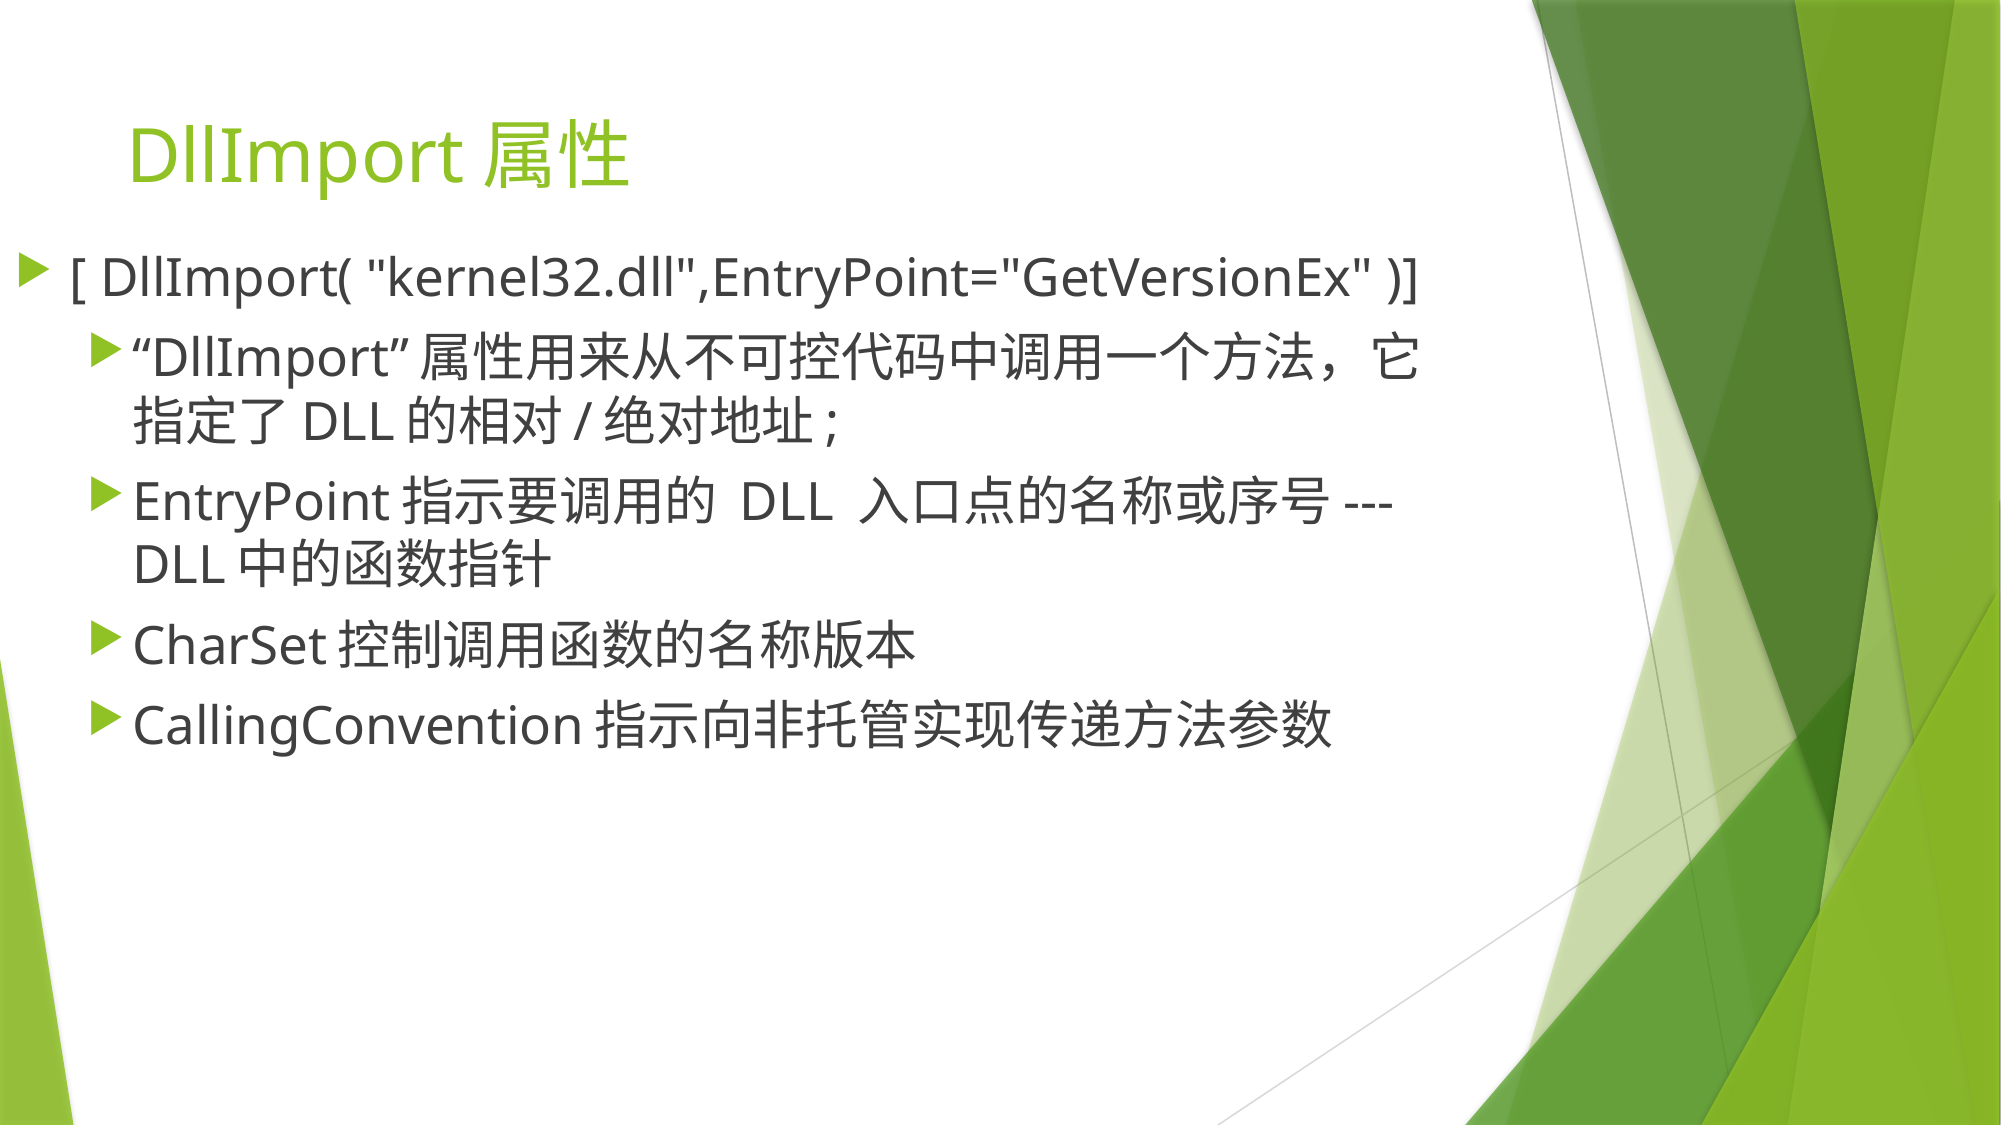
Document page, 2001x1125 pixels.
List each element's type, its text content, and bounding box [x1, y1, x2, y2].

title DllImport属性 [111, 99, 1522, 317]
list [ DllImport( "kernel32.dll",EntryPoint="GetVersionEx" )] “DllImport”属性用来从不可控代码中调用一个方法，它指定了DLL的相对/绝对地址; EntryPoint指示要调用的 DLL 入口点的名称或序号---DLL中的函数指针 CharSet控制调用函数的名称版本 CallingConvention指示向非托管实现传递方法参数 [0, 235, 1449, 817]
